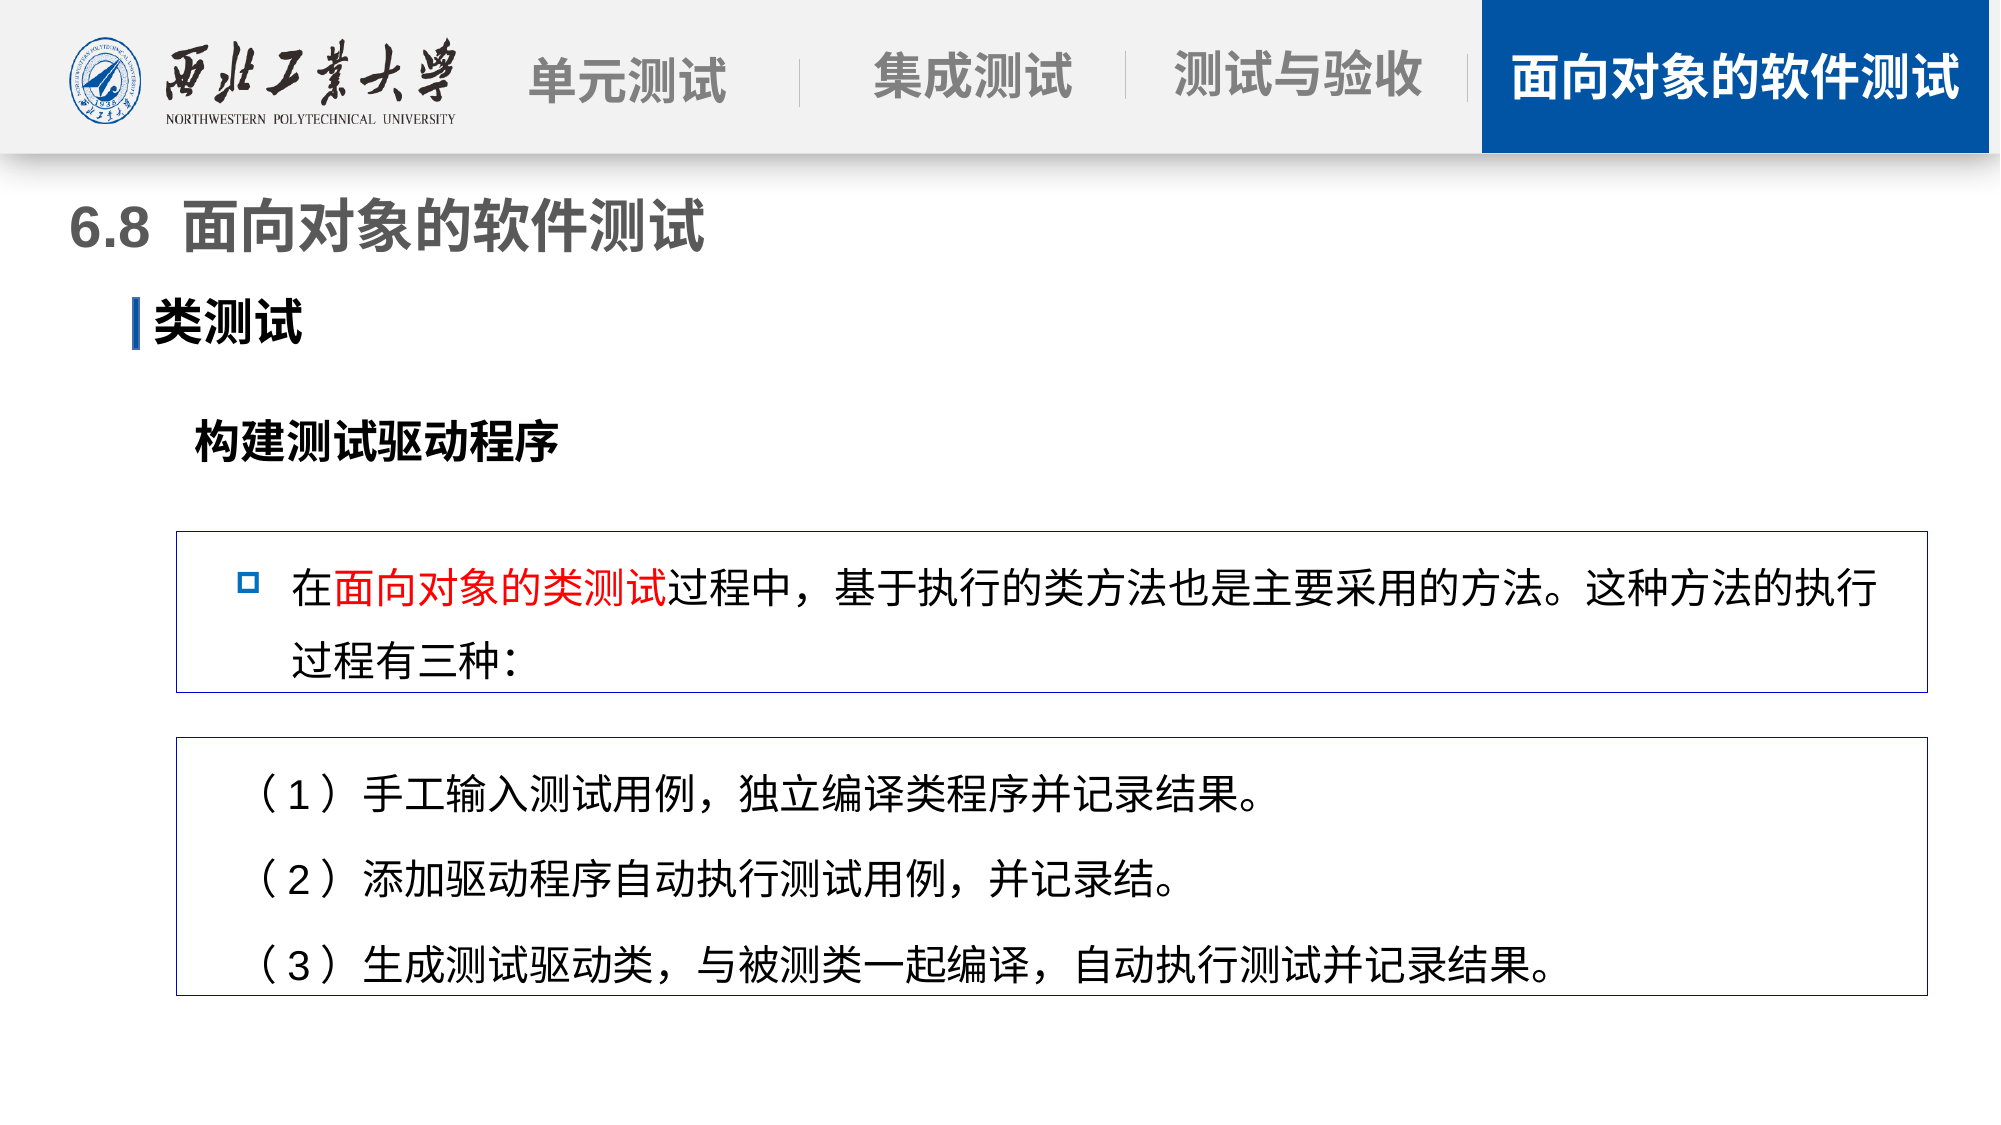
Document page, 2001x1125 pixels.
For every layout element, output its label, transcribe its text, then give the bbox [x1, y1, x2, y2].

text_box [132, 283, 970, 360]
text_box （1）手工输入测试用例，独立编译类程序并记录结果。 （2）添加驱动程序自动执行测试用例，并记录结。 （3）生成测试驱动类，与被测类一起编译，自动执行测试并记录结果。 [176, 737, 1928, 996]
text_box 在面向对象的类测试过程中，基于执行的类方法也是主要采用的方法。这种方法的执行过程有三种： [176, 531, 1928, 693]
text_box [0, 0, 2000, 154]
text_box 构建测试驱动程序 [135, 387, 695, 476]
text_box 6.8 面向对象的软件测试 [69, 185, 756, 268]
